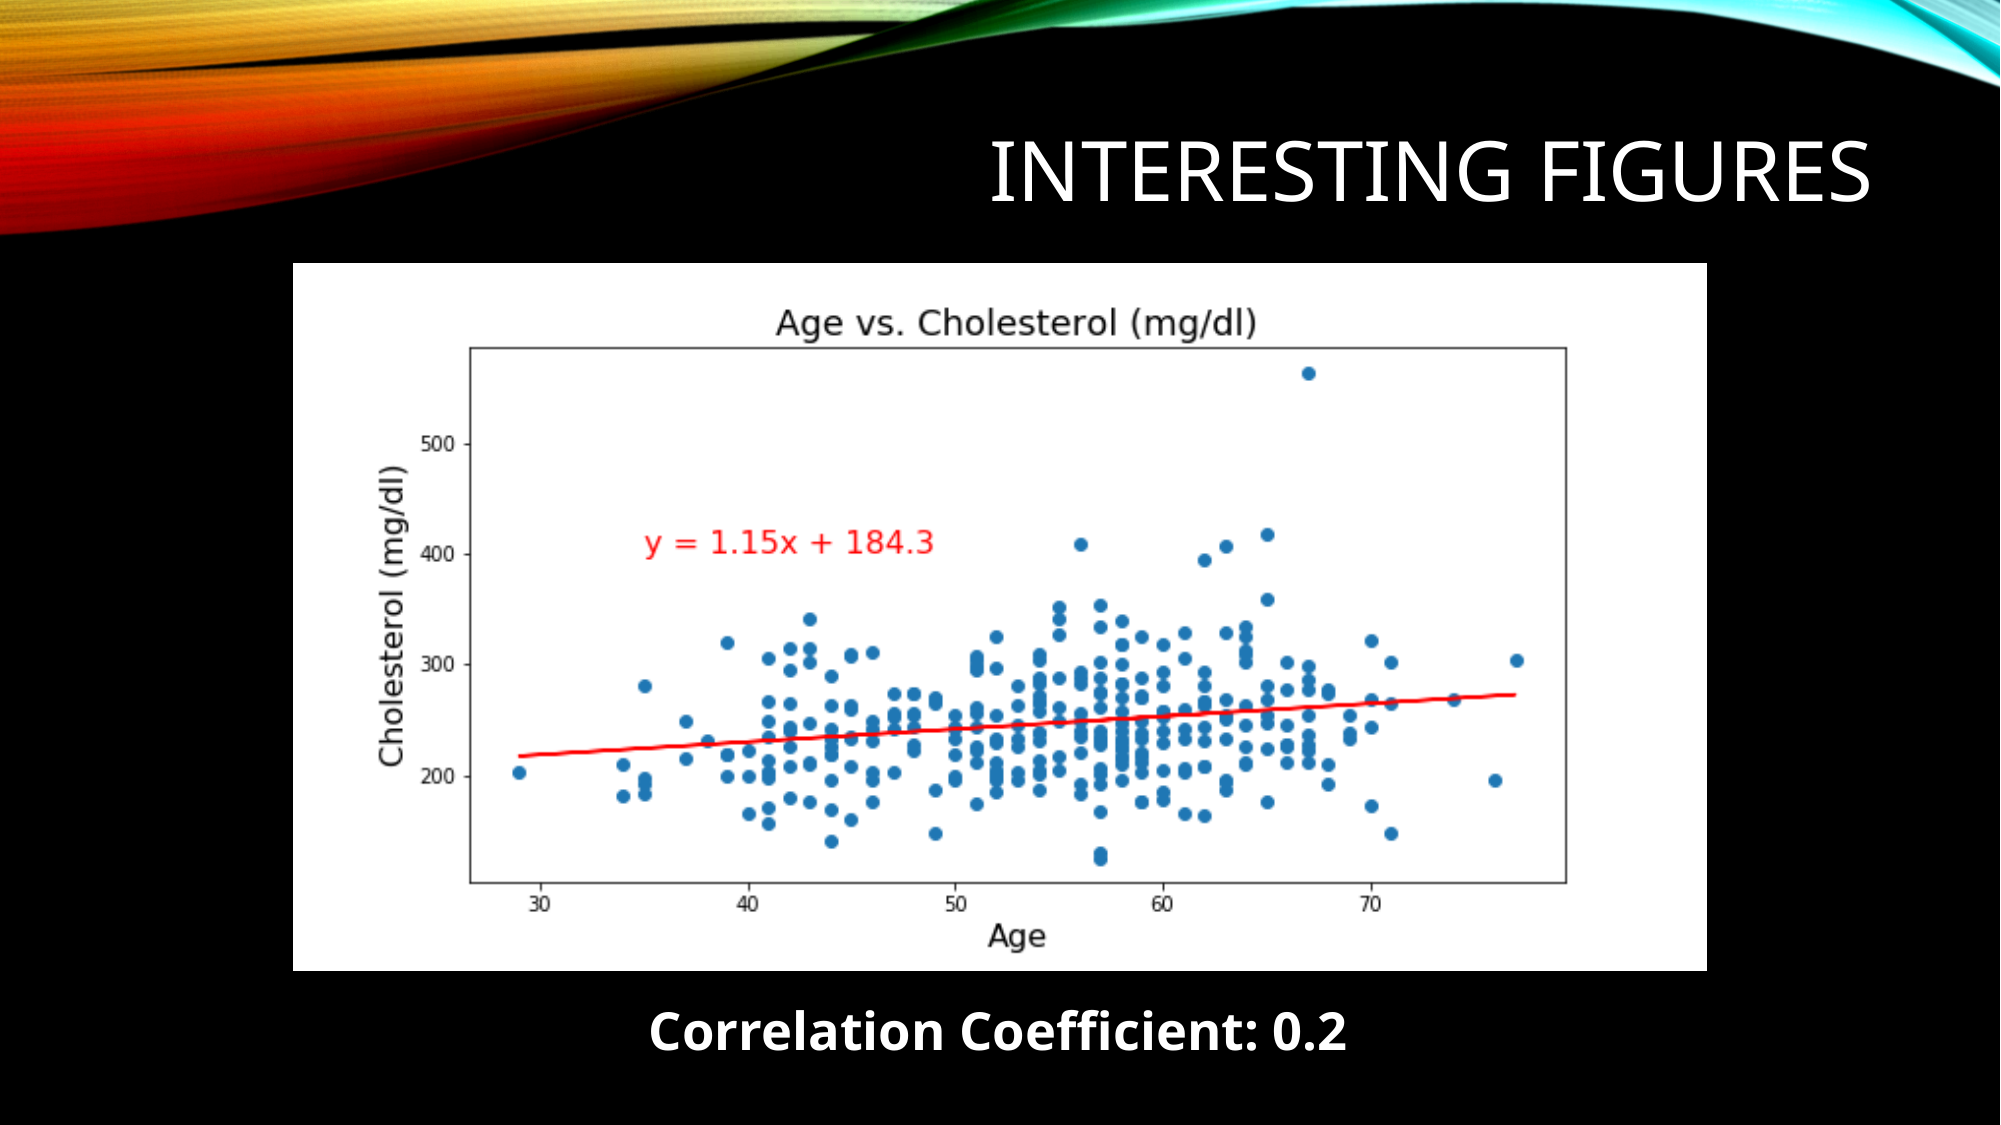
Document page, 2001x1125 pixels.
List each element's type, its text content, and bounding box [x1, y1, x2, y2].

title Interesting figures [476, 68, 1890, 281]
list Correlation Coefficient: 0.2 [633, 997, 1366, 1072]
picture [0, 0, 2000, 237]
picture [293, 263, 1707, 971]
